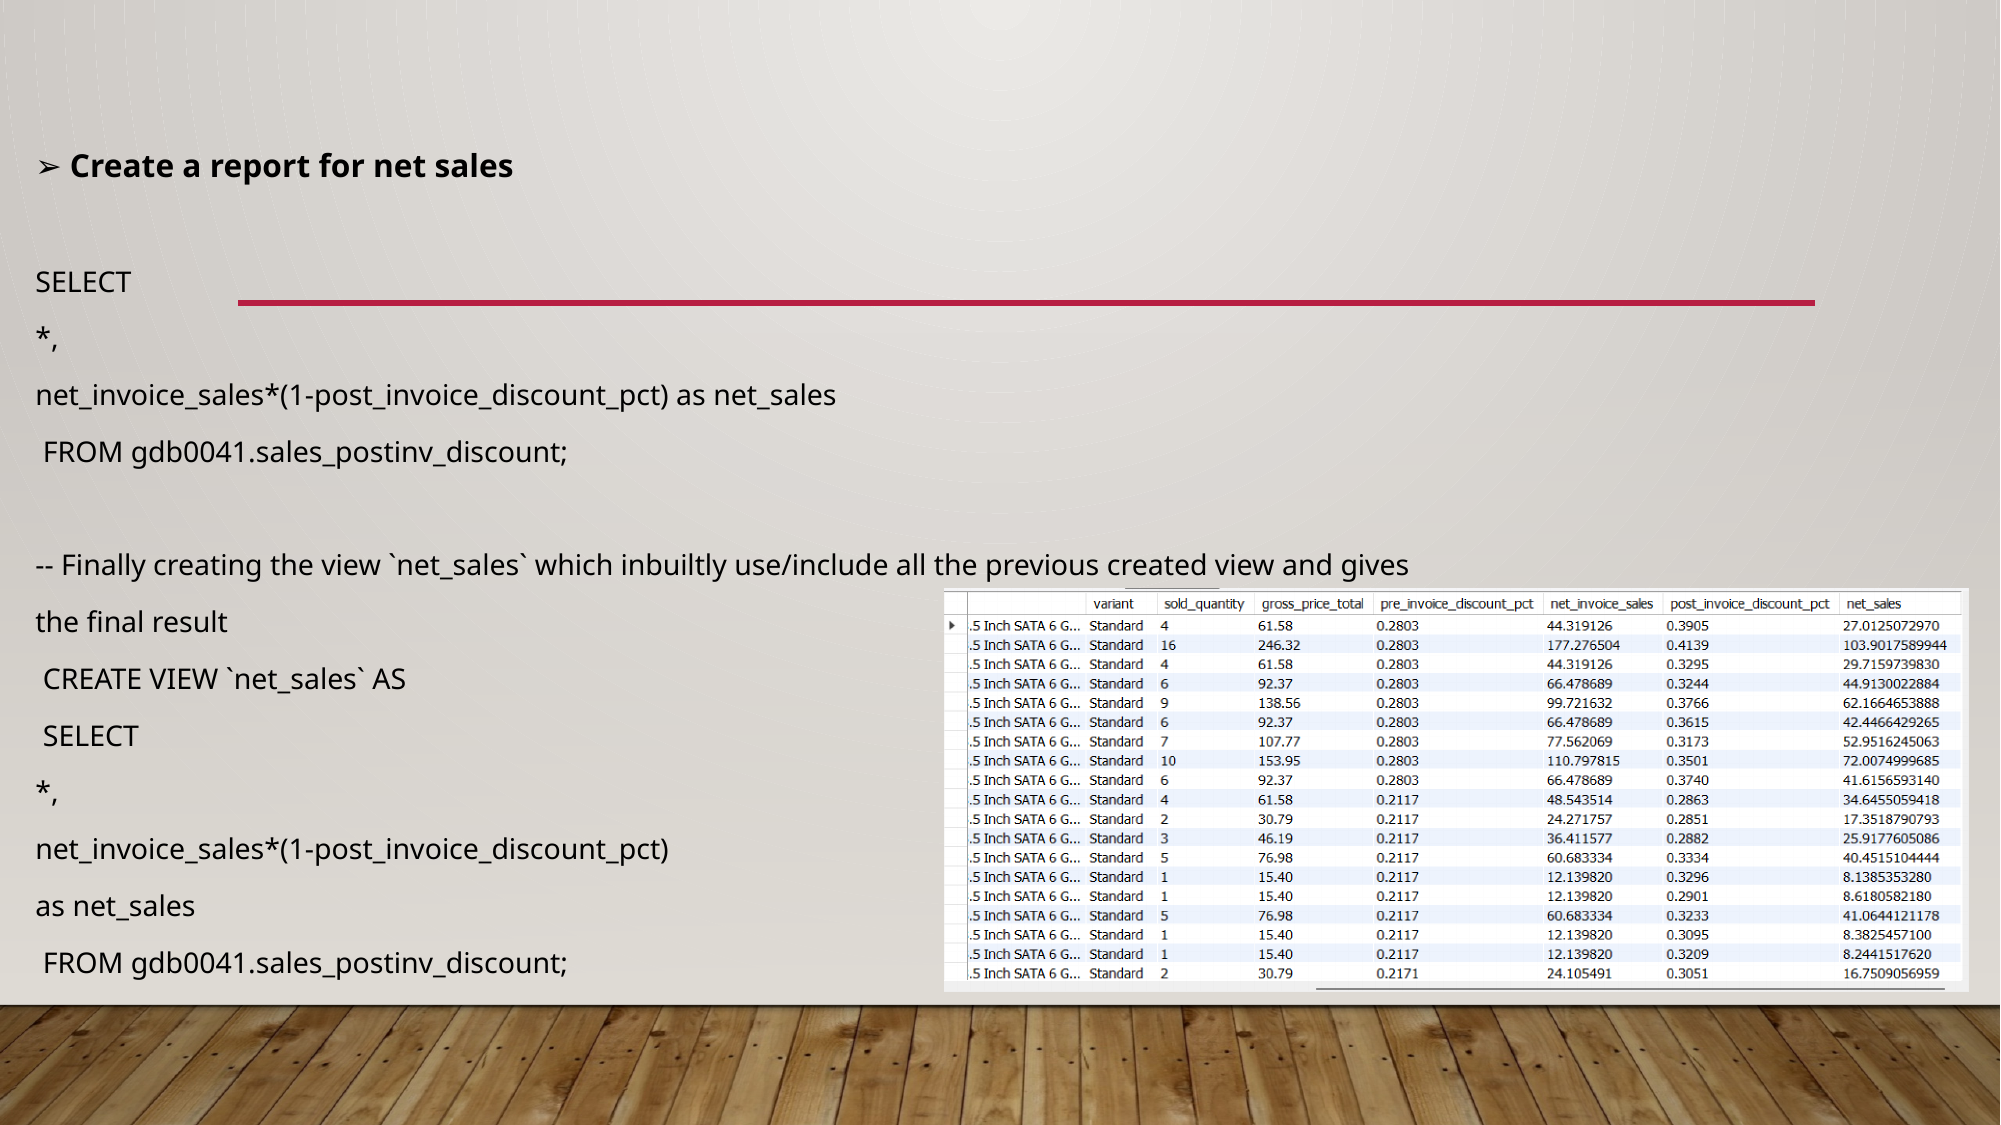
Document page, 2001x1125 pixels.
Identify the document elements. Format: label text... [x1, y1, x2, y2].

picture [944, 587, 1970, 992]
picture [0, 1005, 2000, 1125]
list ➢ Create a report for net sales SELECT *, net_invoice_sales*(1-post_invoice_discount_pct) as net_sales FROM gdb0041.sales_postinv_discount; -- Finally creating the view `net_sales` which inbuiltly use/include all the previous created view and gives the final result CREATE VIEW `net_sales` AS SELECT *, net_invoice_sales*(1-post_invoice_discount_pct) as net_sales FROM gdb0041.sales_postinv_discount; [20, 15, 1981, 992]
